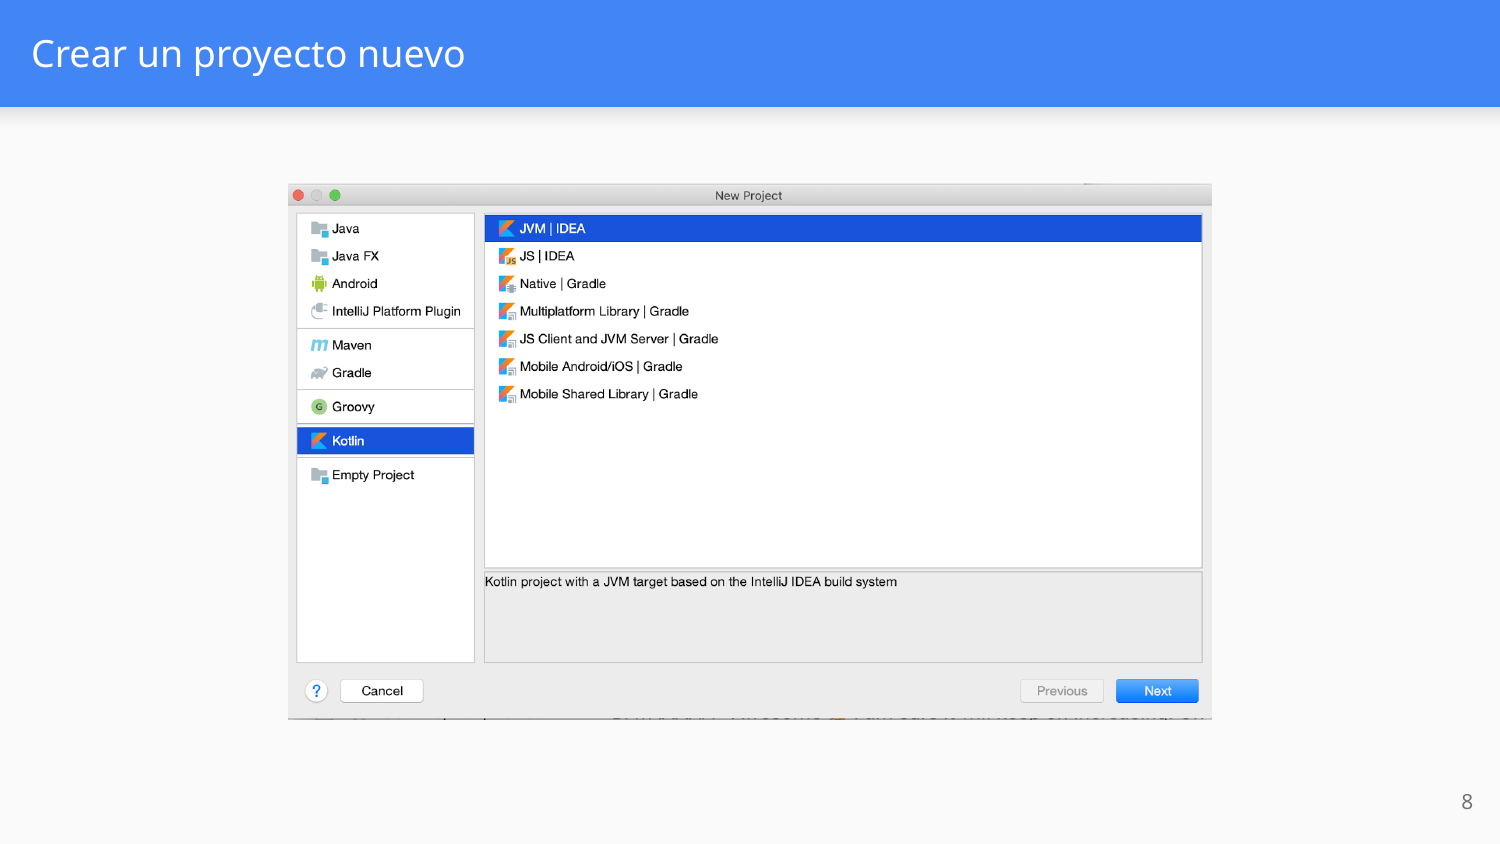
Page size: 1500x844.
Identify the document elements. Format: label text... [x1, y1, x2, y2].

title Crear un proyecto nuevo [16, 2, 1464, 102]
slide_number ‹#› [1398, 770, 1489, 835]
picture [287, 183, 1213, 720]
